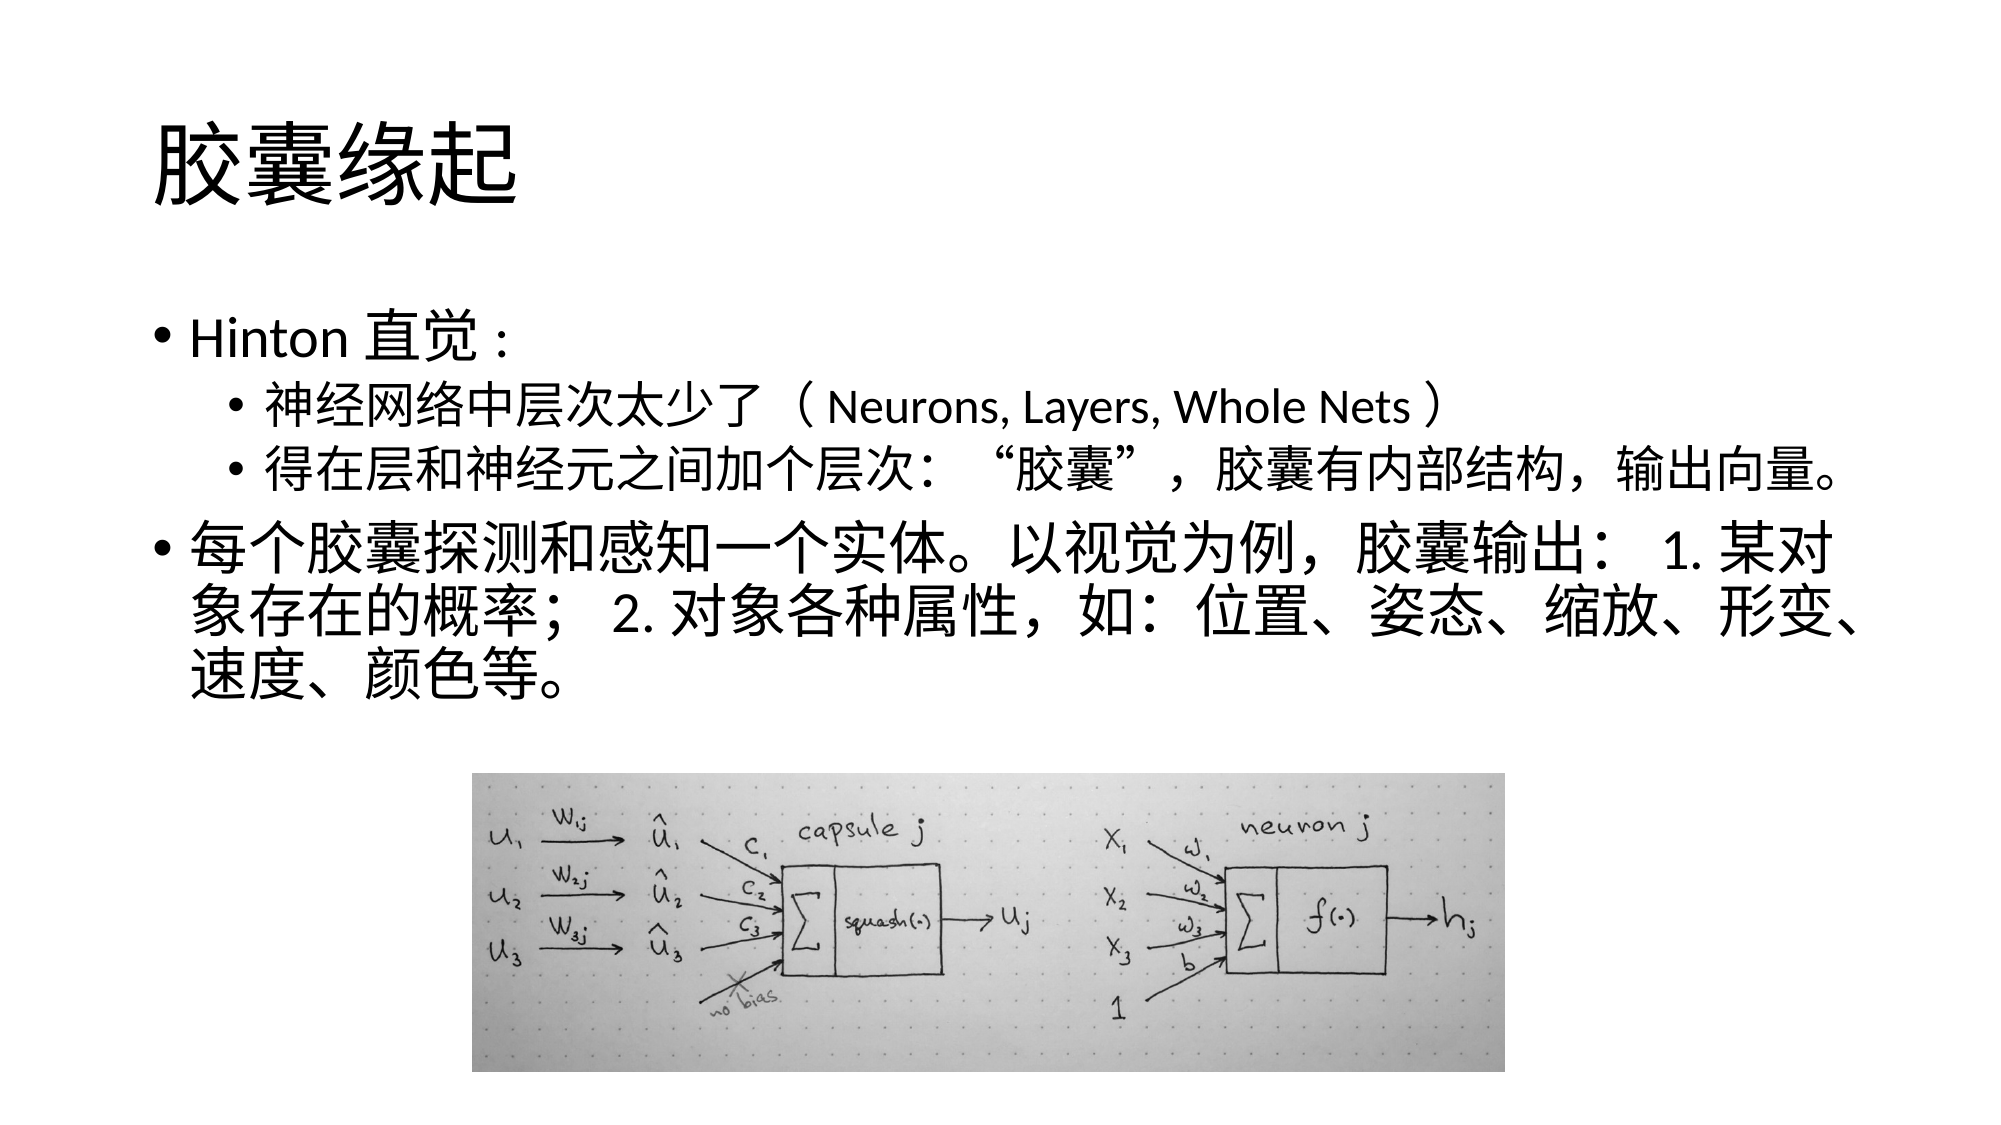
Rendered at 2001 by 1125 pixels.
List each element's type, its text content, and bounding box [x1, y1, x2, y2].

title 胶囊缘起 [137, 59, 1863, 278]
list Hinton直觉: 神经网络中层次太少了（Neurons, Layers, Whole Nets） 得在层和神经元之间加个层次：“胶囊”，胶囊有内部结构，输出向量。 每个胶囊探测和感知一个实体。以视觉为例，胶囊输出：1.某对象存在的概率；2.对象各种属性，如：位置、姿态、缩放、形变、速度、颜色等。 [137, 299, 1906, 1014]
picture [472, 773, 1505, 1072]
